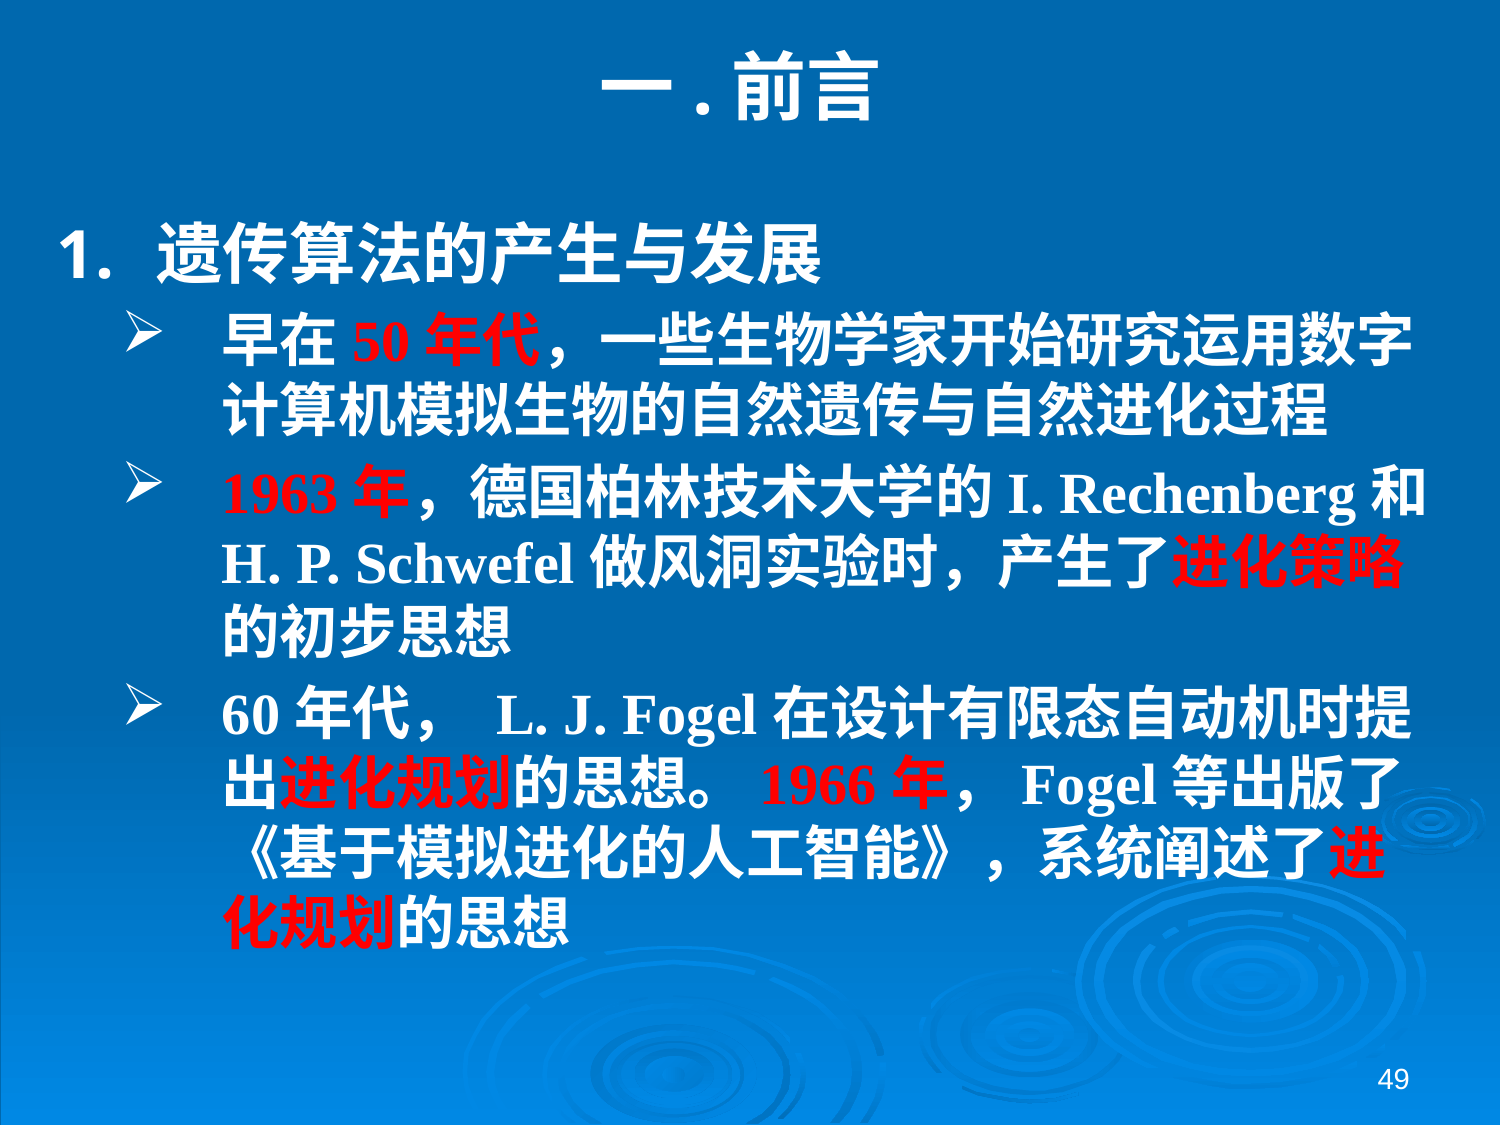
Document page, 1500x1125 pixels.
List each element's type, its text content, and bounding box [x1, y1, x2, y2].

list 遗传算法的产生与发展 早在50年代，一些生物学家开始研究运用数字计算机模拟生物的自然遗传与自然进化过程 1963年，德国柏林技术大学的I. Rechenberg和H. P. Schwefel做风洞实验时，产生了进化策略的初步思想 60年代， L. J. Fogel在设计有限态自动机时提出进化规划的思想。1966年，Fogel等出版了《基于模拟进化的人工智能》，系统阐述了进化规划的思想 [40, 219, 1460, 1059]
slide_number 49 [1074, 1059, 1426, 1103]
title 一.前言 [33, 30, 1448, 138]
